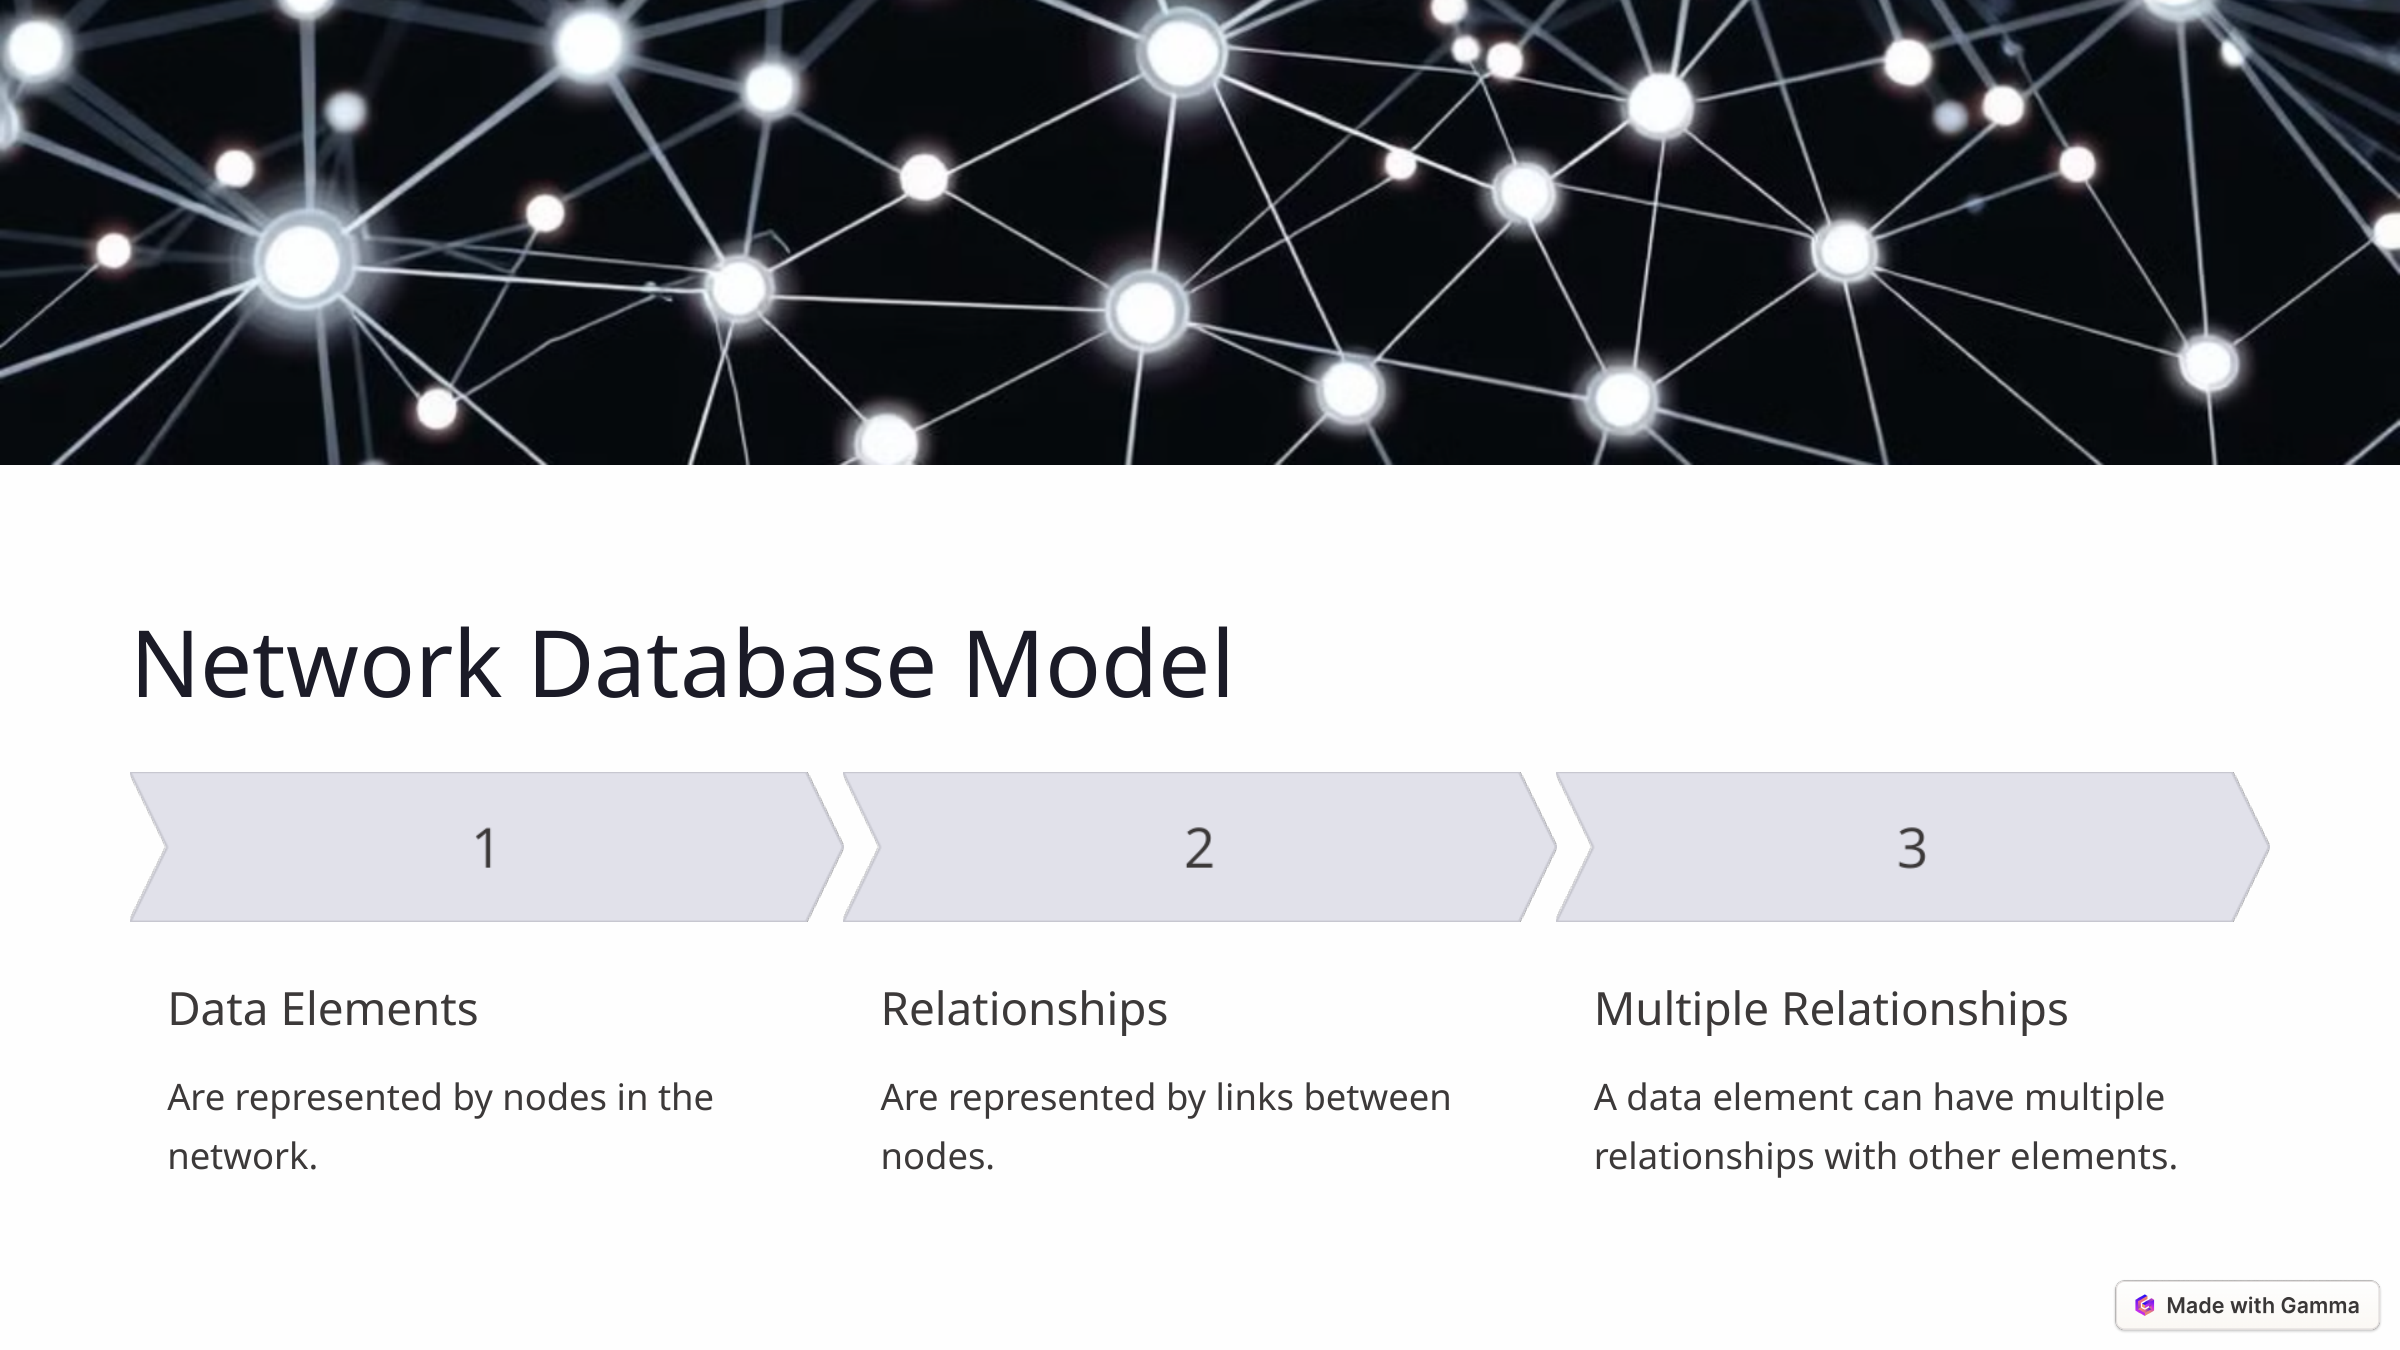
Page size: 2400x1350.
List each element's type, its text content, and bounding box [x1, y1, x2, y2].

text_box Multiple Relationships [1593, 977, 2067, 1036]
text_box A data element can have multiple relationships with other elements. [1593, 1057, 2233, 1177]
text_box Relationships [880, 977, 1346, 1036]
text_box Network Database Model [130, 600, 1225, 718]
text_box Data Elements [167, 977, 633, 1036]
picture [0, 0, 2400, 466]
picture [2106, 1271, 2389, 1339]
text_box Are represented by nodes in the network. [167, 1057, 807, 1177]
text_box Are represented by links between nodes. [880, 1057, 1520, 1177]
picture [130, 772, 2270, 922]
